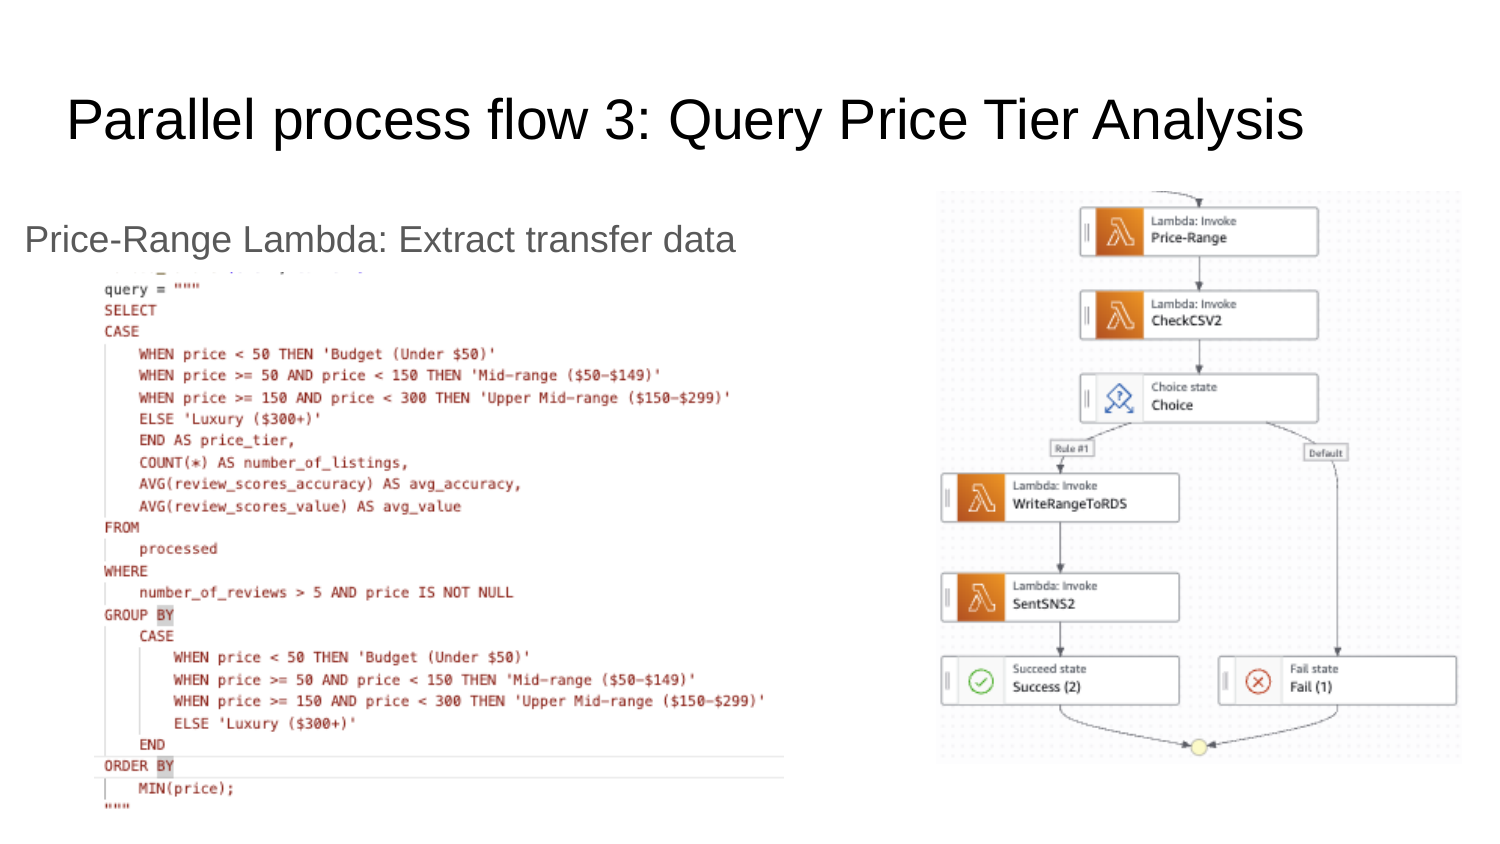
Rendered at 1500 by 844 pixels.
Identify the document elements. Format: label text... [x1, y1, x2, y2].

list Price-Range Lambda: Extract transfer data [9, 197, 912, 758]
picture [93, 272, 785, 834]
title Parallel process flow 3: Query Price Tier Analysis [51, 72, 1449, 167]
picture [936, 191, 1462, 764]
